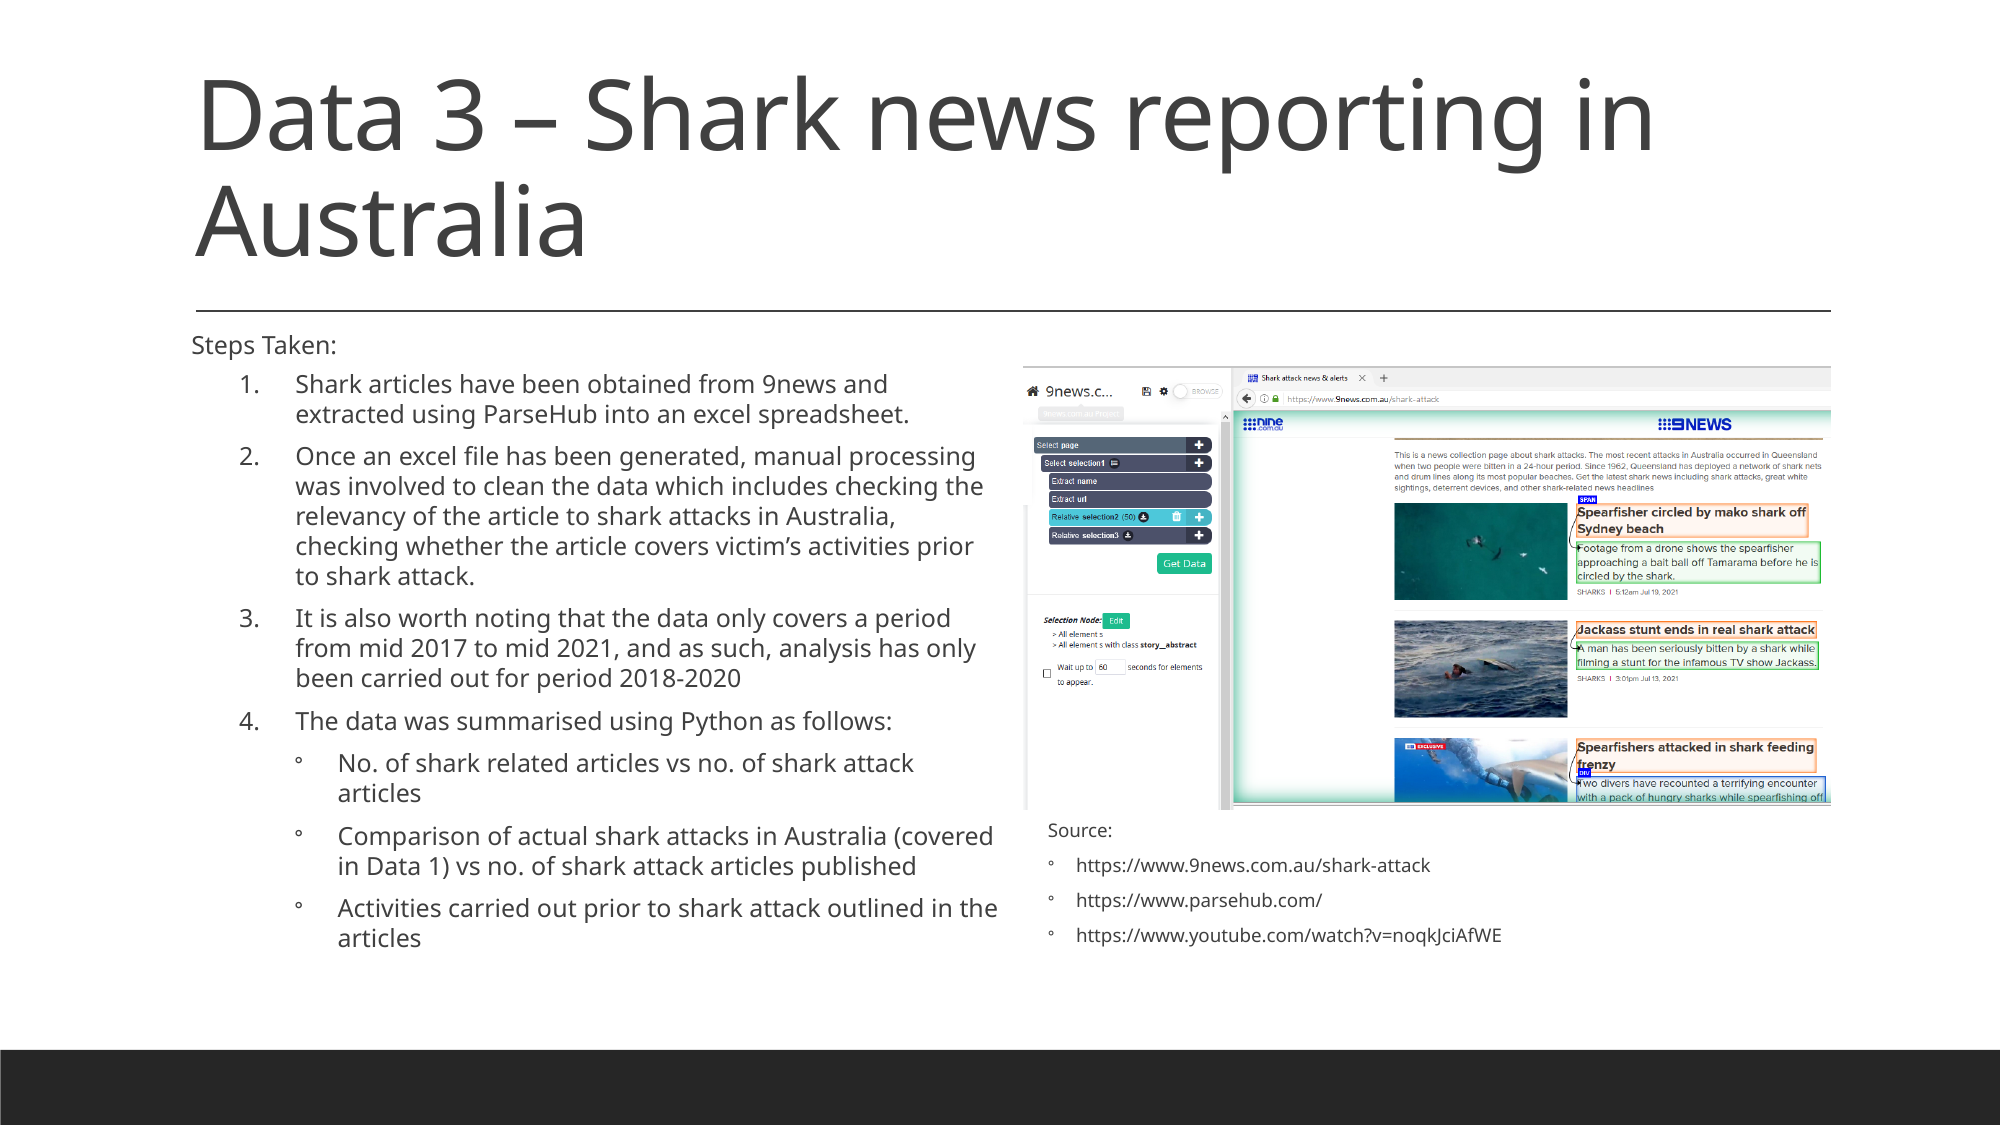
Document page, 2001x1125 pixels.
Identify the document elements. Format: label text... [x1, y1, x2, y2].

picture [1023, 365, 1831, 811]
title Data 3 – Shark news reporting in Australia [180, 47, 1830, 285]
list Steps Taken: Shark articles have been obtained from 9news and extracted using ParseHub into an excel spreadsheet. Once an excel file has been generated, manual processing was involved to clean the data which includes checking the relevancy of the article to shark attacks in Australia, checking whether the article covers victim’s activities prior to shark attack. It is also worth noting that the data only covers a period from mid 2017 to mid 2021, and as such, analysis has only been carried out for period 2018-2020 The data was summarised using Python as follows: No. of shark related articles vs no. of shark attack articles Comparison of actual shark attacks in Australia (covered in Data 1) vs no. of shark attack articles published Activities carried out prior to shark attack outlined in the articles [191, 319, 1000, 1030]
text_box Source: https://www.9news.com.au/shark-attack https://www.parsehub.com/ https://www.youtube.com/watch?v=noqkJciAfWE [999, 811, 1809, 971]
